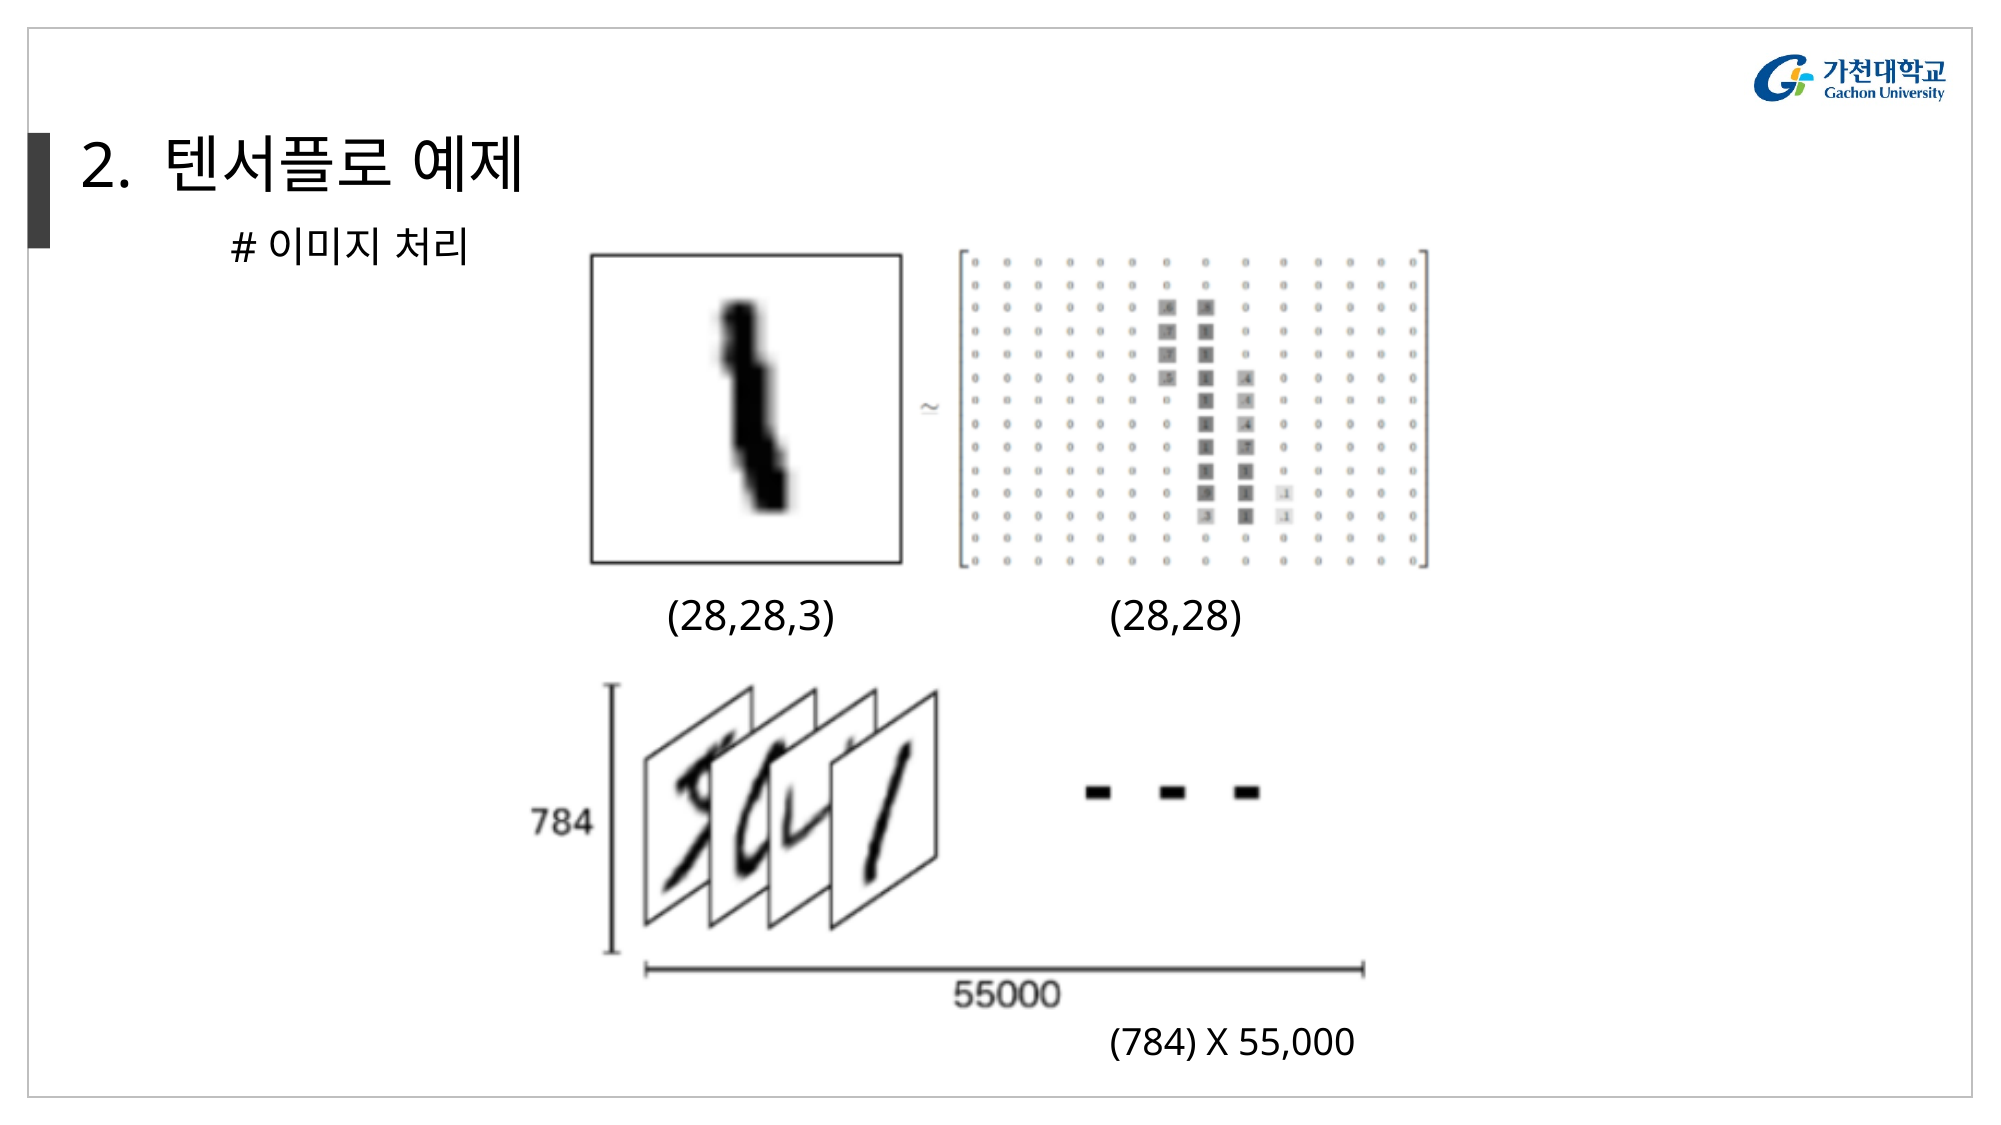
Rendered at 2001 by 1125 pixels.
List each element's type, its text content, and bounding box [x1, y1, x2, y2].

picture [1744, 39, 1958, 113]
text_box (784) X 55,000 [1095, 1010, 1497, 1071]
picture [549, 245, 1451, 596]
picture [482, 674, 1401, 1034]
text_box [27, 132, 51, 249]
text_box (28,28,3) [652, 596, 973, 647]
text_box [27, 27, 1973, 1098]
text_box 2. 텐서플로 예제 #이미지 처리 [65, 117, 1560, 282]
text_box (28,28) [1094, 596, 1415, 647]
